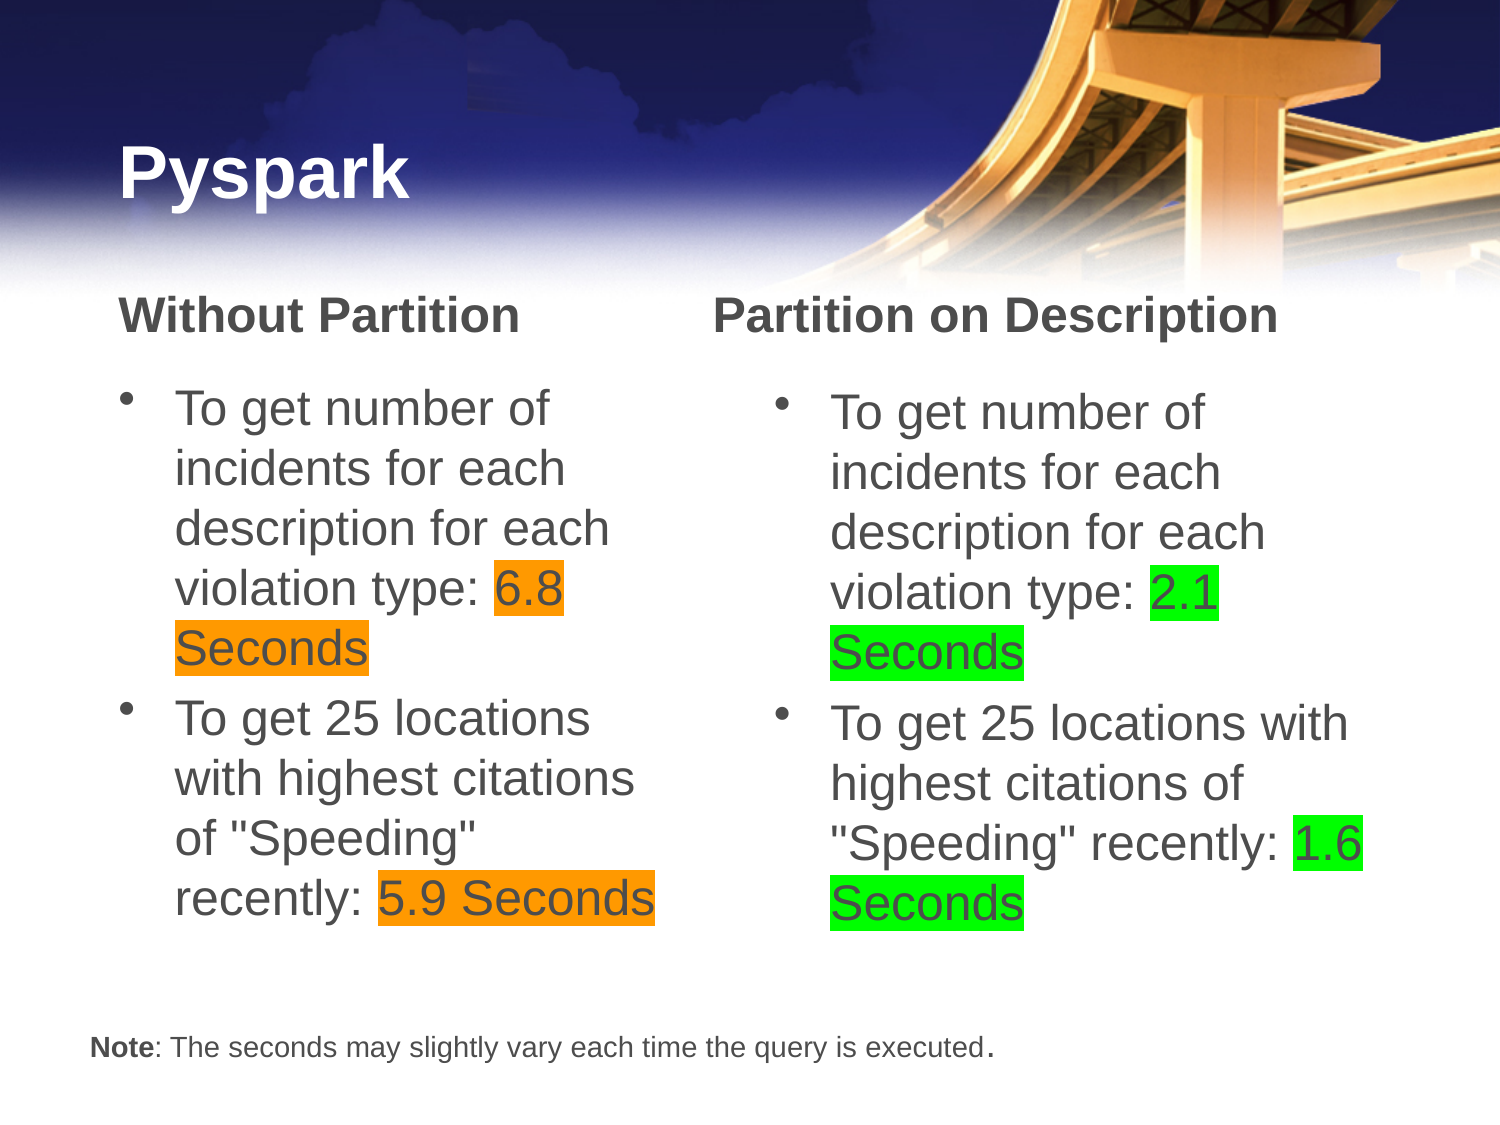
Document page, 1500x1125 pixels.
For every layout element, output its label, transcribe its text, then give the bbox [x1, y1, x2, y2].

list To get number of incidents for each description for each violation type: 6.8 Seconds To get 25 locations with highest citations of "Speeding" recently: 5.9 Seconds [103, 367, 675, 975]
list Without Partition [103, 275, 575, 350]
list To get number of incidents for each description for each violation type: 2.1 Seconds To get 25 locations with highest citations of "Speeding" recently: 1.6 Seconds [758, 372, 1397, 948]
list Partition on Description [697, 275, 1445, 350]
title Pyspark [103, 59, 1398, 278]
text_box Note: The seconds may slightly vary each time the query is executed. [74, 1012, 1369, 1073]
picture [0, 0, 1500, 1125]
